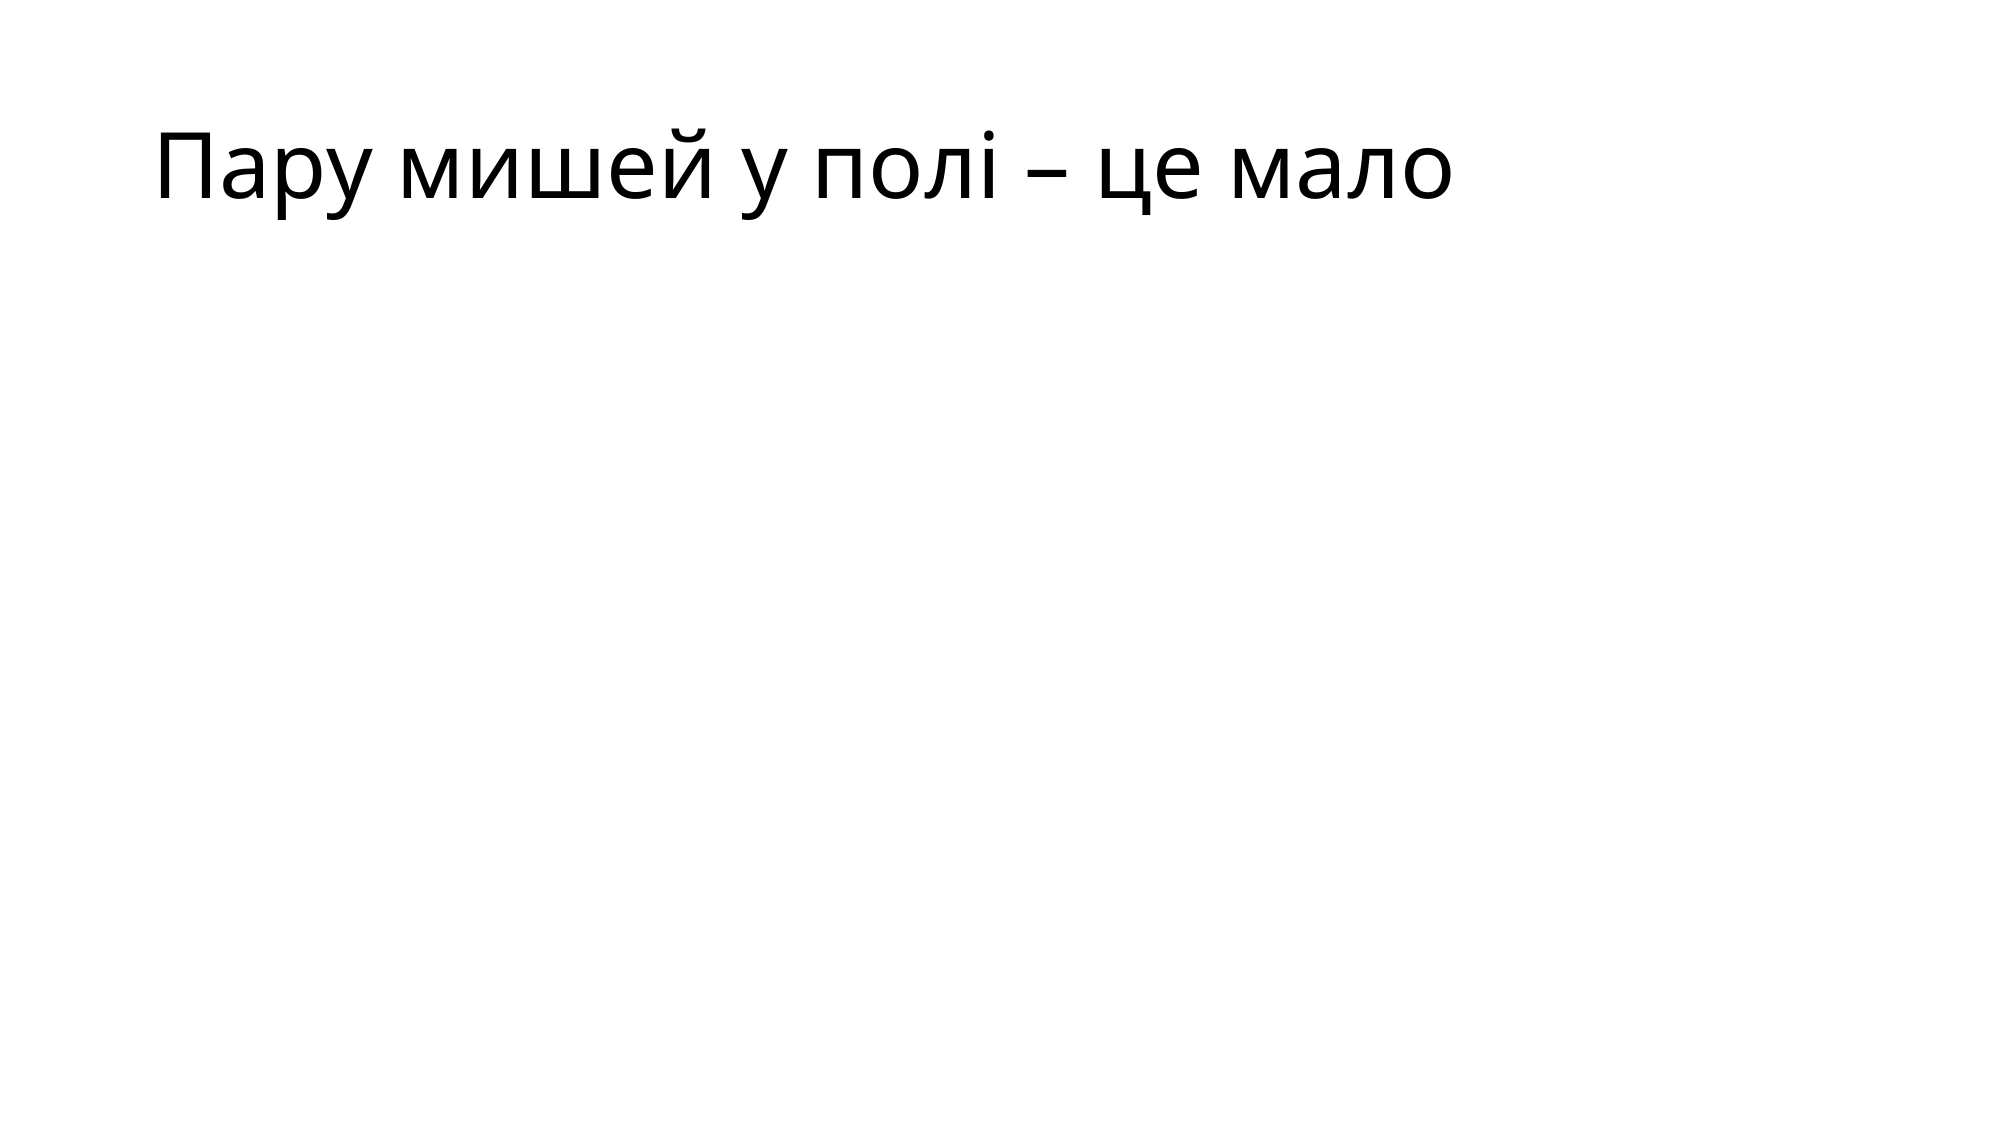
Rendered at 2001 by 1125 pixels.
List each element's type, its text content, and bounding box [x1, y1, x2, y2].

title Пару мишей у полі – це мало [137, 59, 1863, 278]
